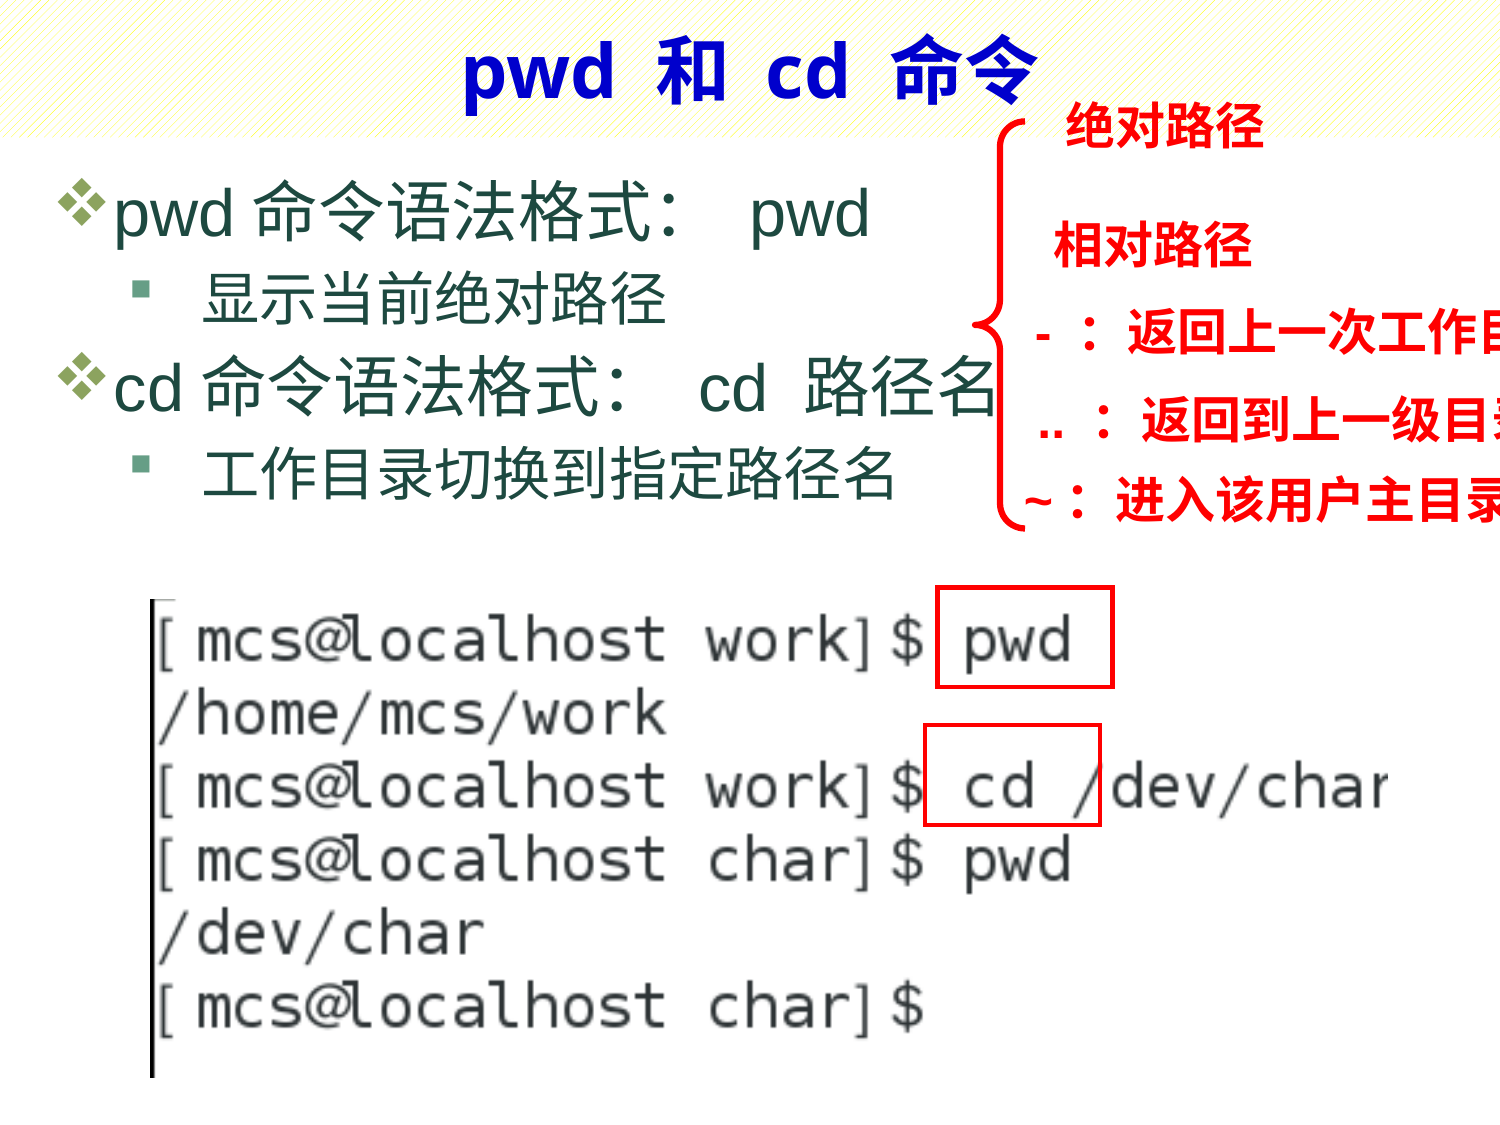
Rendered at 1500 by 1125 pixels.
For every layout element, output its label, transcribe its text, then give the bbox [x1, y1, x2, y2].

list pwd命令语法格式： pwd 显示当前绝对路径 cd命令语法格式： cd 路径名 工作目录切换到指定路径名 [37, 162, 1475, 1075]
title pwd 和 cd 命令 [0, 0, 1500, 138]
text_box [974, 87, 1500, 563]
text_box [924, 274, 969, 413]
picture [149, 599, 1388, 1079]
text_box [937, 587, 1113, 598]
